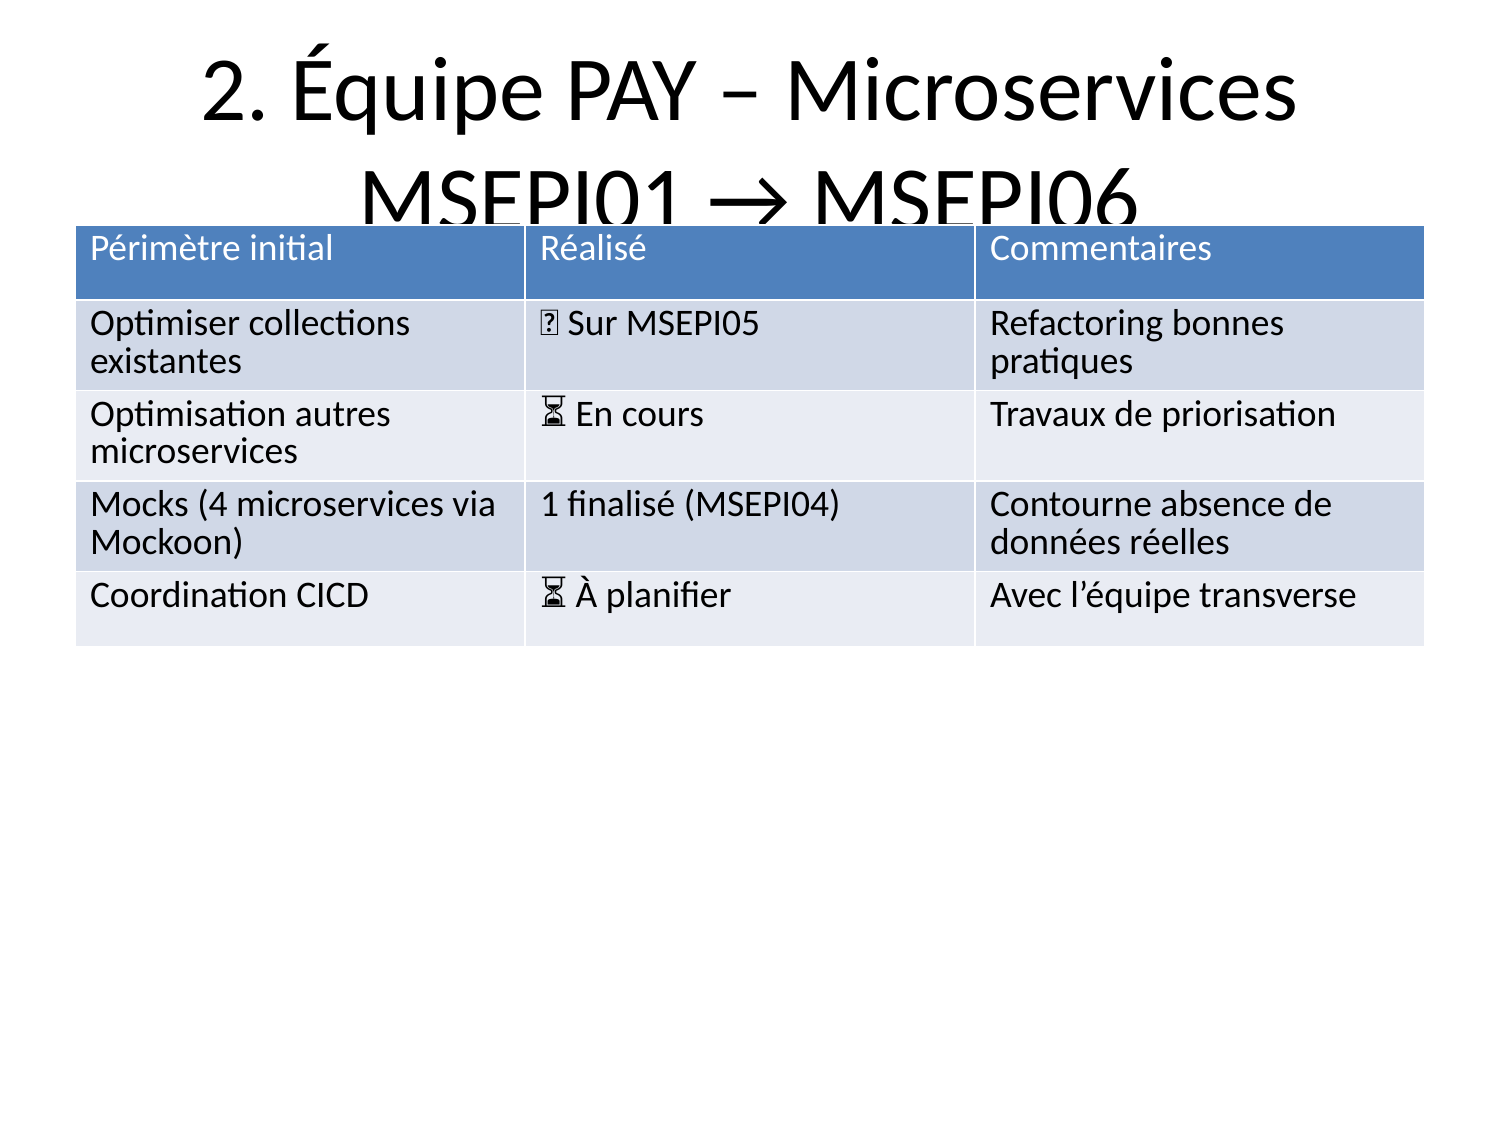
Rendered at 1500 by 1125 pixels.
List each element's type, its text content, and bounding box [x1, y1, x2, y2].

table_cell Optimisation autres microservices [76, 391, 524, 480]
table_cell Avec l’équipe transverse [976, 572, 1424, 646]
table_header Réalisé [526, 226, 974, 299]
title 2. Équipe PAY – Microservices MSEPI01 → MSEPI06 [75, 45, 1425, 224]
table_header Commentaires [976, 226, 1424, 299]
table_cell ⏳ En cours [526, 391, 974, 480]
table_cell ⏳ À planifier [526, 572, 974, 646]
table_cell Optimiser collections existantes [76, 301, 524, 390]
table_header Périmètre initial [76, 226, 524, 299]
table_cell 1 finalisé (MSEPI04) [526, 482, 974, 571]
table_cell Coordination CICD [76, 572, 524, 646]
table_cell Travaux de priorisation [976, 391, 1424, 480]
table_cell ✅ Sur MSEPI05 [526, 301, 974, 390]
table_cell Mocks (4 microservices via Mockoon) [76, 482, 524, 571]
table_cell Refactoring bonnes pratiques [976, 301, 1424, 390]
table_cell Contourne absence de données réelles [976, 482, 1424, 571]
